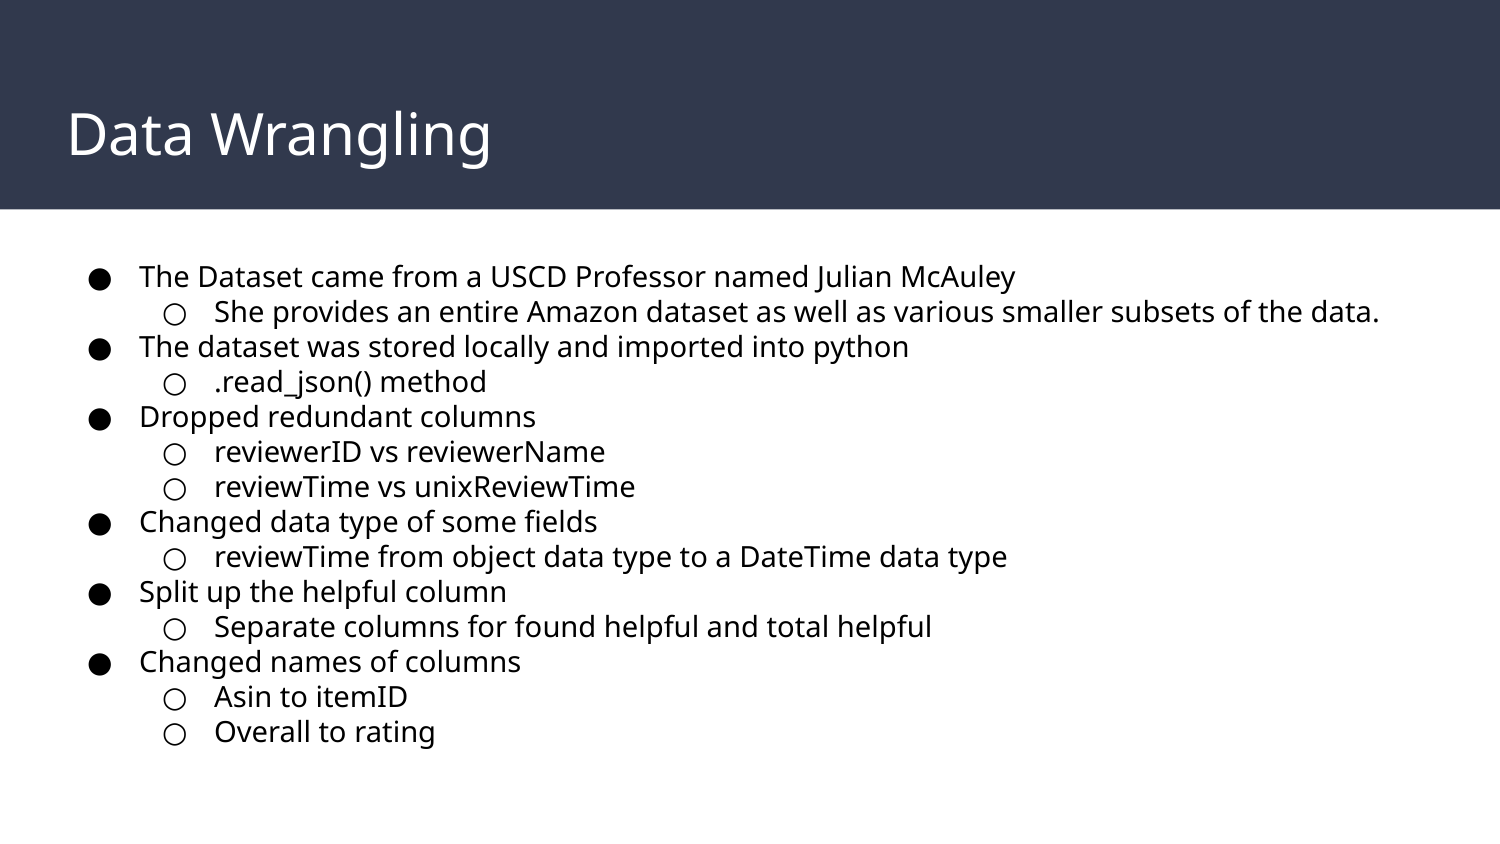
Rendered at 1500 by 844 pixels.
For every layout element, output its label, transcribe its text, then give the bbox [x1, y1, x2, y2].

title Data Wrangling [51, 82, 1449, 185]
text_box The Dataset came from a USCD Professor named Julian McAuley She provides an entire Amazon dataset as well as various smaller subsets of the data. The dataset was stored locally and imported into python .read_json() method Dropped redundant columns reviewerID vs reviewerName reviewTime vs unixReviewTime Changed data type of some fields reviewTime from object data type to a DateTime data type Split up the helpful column Separate columns for found helpful and total helpful Changed names of columns Asin to itemID Overall to rating [49, 243, 1439, 804]
